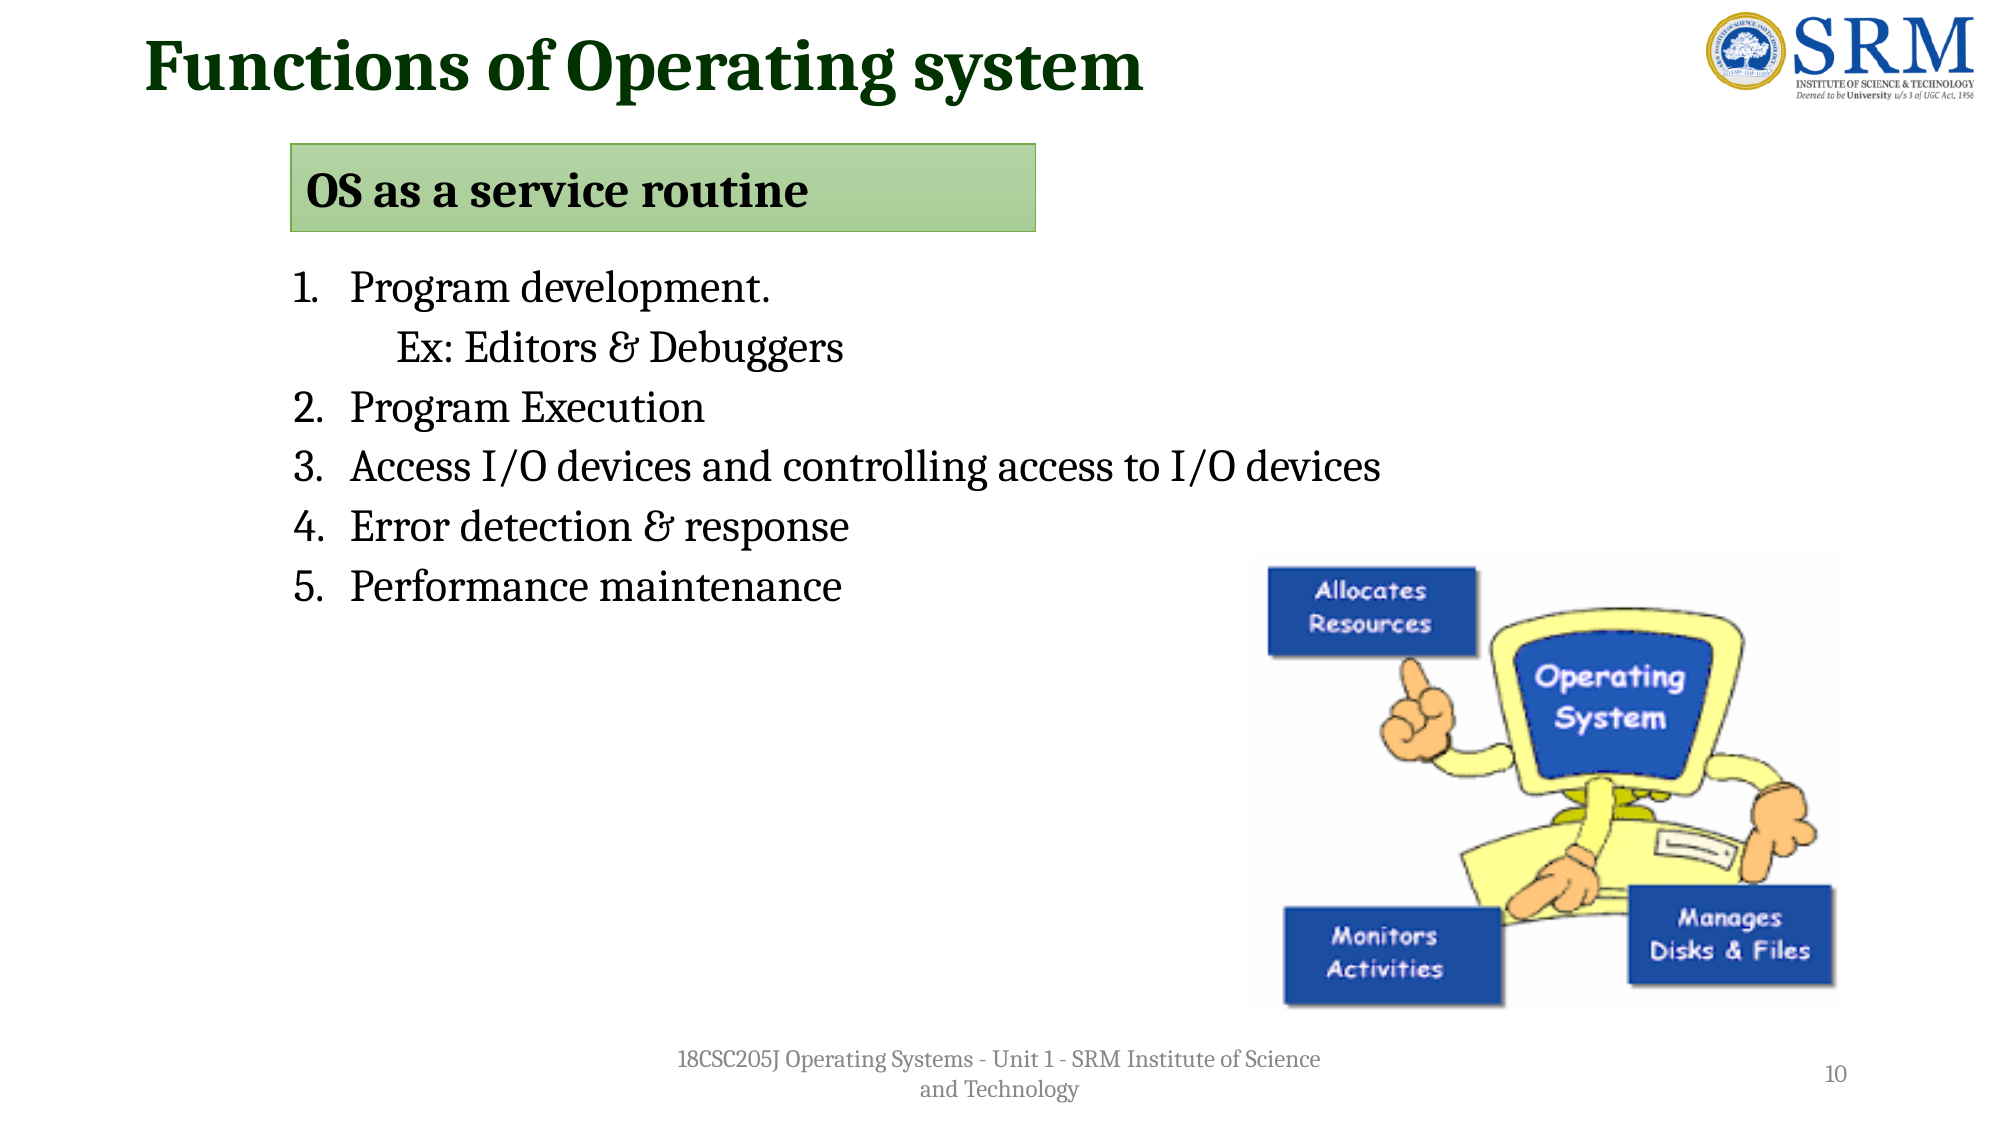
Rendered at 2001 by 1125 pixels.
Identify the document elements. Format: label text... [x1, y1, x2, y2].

text_box OS as a service routine [291, 143, 1036, 232]
list Program development. Ex: Editors & Debuggers Program Execution Access I/O devices and controlling access to I/O devices Error detection & response Performance maintenance [212, 255, 1603, 1029]
picture [1249, 552, 1841, 1012]
footer 18CSC205J Operating Systems - Unit 1 - SRM Institute of Science and Technology [662, 1042, 1338, 1103]
title Functions of Operating system [129, 19, 1721, 114]
picture [1706, 12, 1974, 101]
slide_number 10 [1412, 1042, 1863, 1103]
